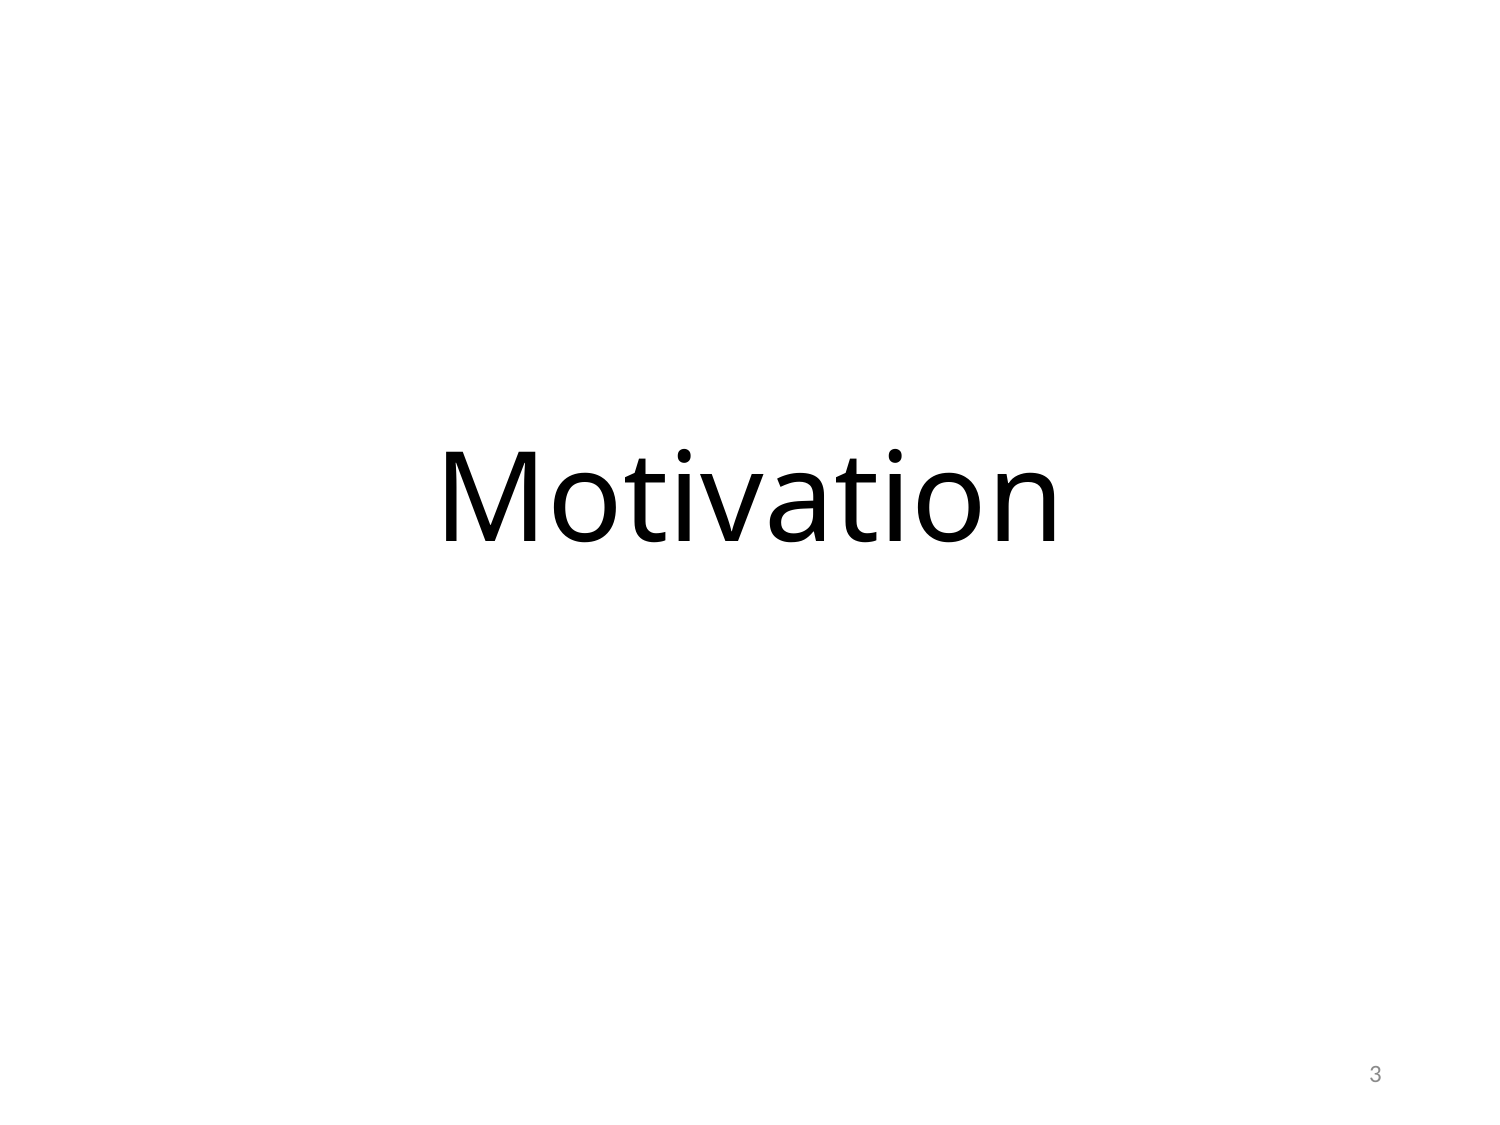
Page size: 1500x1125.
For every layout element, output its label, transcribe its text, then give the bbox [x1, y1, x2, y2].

slide_number 3 [1059, 1042, 1397, 1103]
title Motivation [112, 184, 1388, 576]
